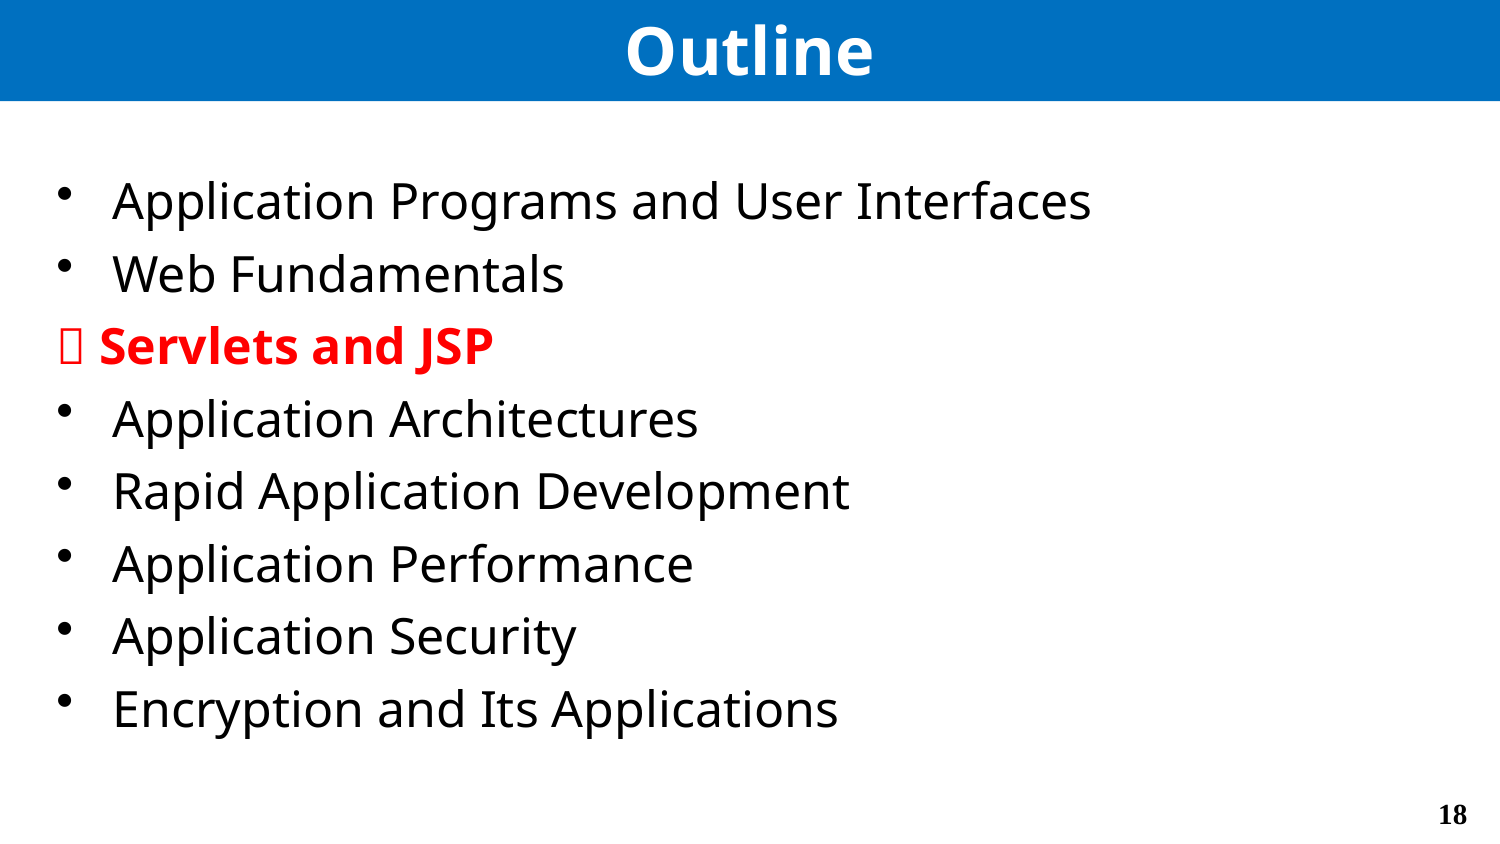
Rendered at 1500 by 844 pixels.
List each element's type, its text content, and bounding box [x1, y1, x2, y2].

title Outline [0, 0, 1500, 102]
list Application Programs and User Interfaces Web Fundamentals  Servlets and JSP Application Architectures Rapid Application Development Application Performance Application Security Encryption and Its Applications [41, 161, 1447, 729]
